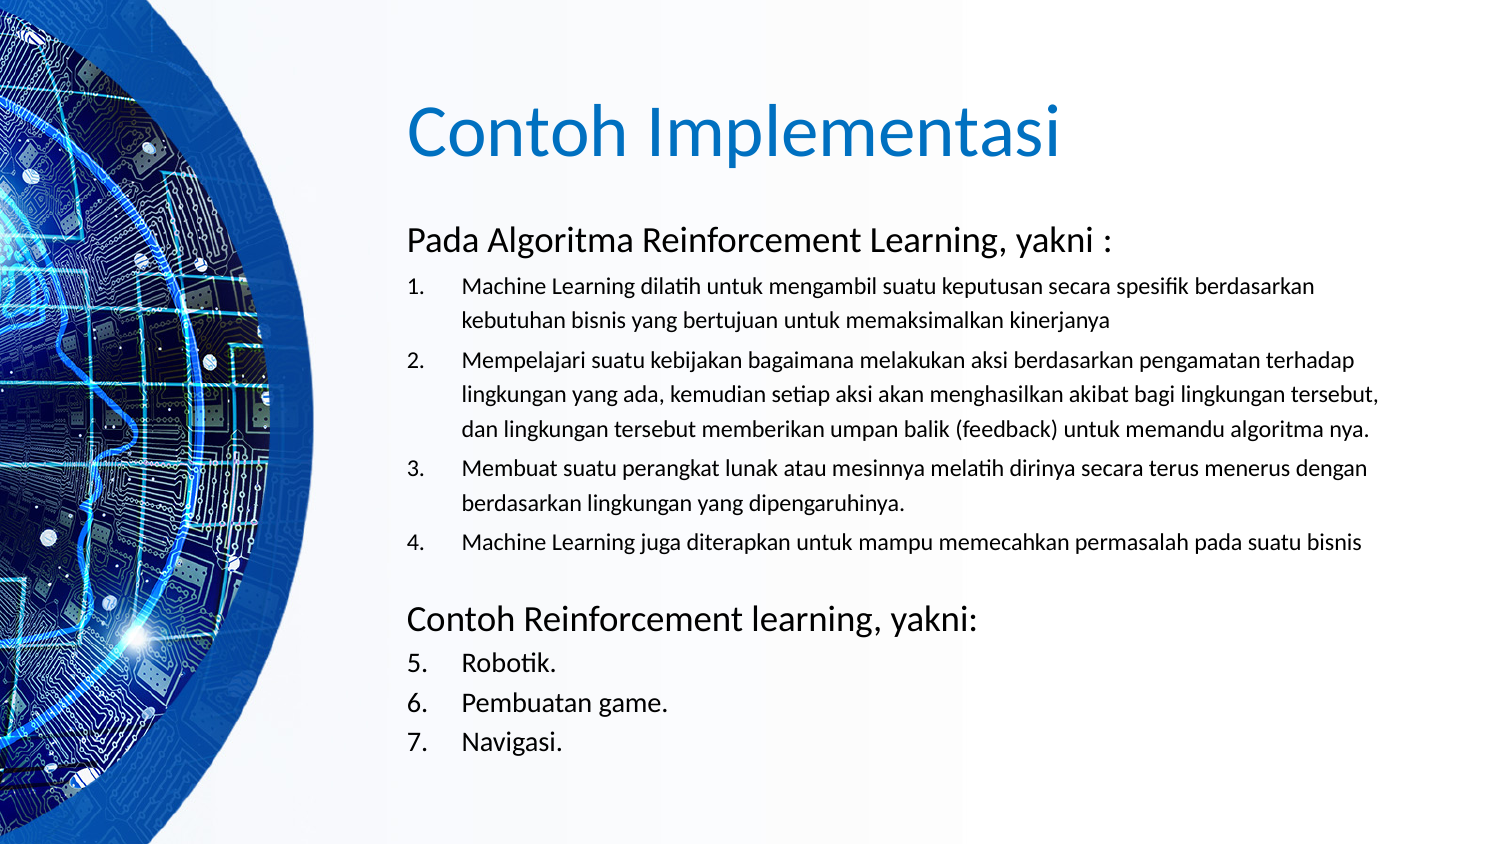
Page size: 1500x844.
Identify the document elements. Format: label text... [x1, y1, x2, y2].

list Pada Algoritma Reinforcement Learning, yakni : Machine Learning dilatih untuk mengambil suatu keputusan secara spesifik berdasarkan kebutuhan bisnis yang bertujuan untuk memaksimalkan kinerjanya Mempelajari suatu kebijakan bagaimana melakukan aksi berdasarkan pengamatan terhadap lingkungan yang ada, kemudian setiap aksi akan menghasilkan akibat bagi lingkungan tersebut, dan lingkungan tersebut memberikan umpan balik (feedback) untuk memandu algoritma nya. Membuat suatu perangkat lunak atau mesinnya melatih dirinya secara terus menerus dengan berdasarkan lingkungan yang dipengaruhinya. Machine Learning juga diterapkan untuk mampu memecahkan permasalah pada suatu bisnis Contoh Reinforcement learning, yakni: Robotik. Pembuatan game. Navigasi. [391, 208, 1427, 770]
title Contoh Implementasi [392, 66, 1424, 186]
picture [0, 0, 1500, 844]
